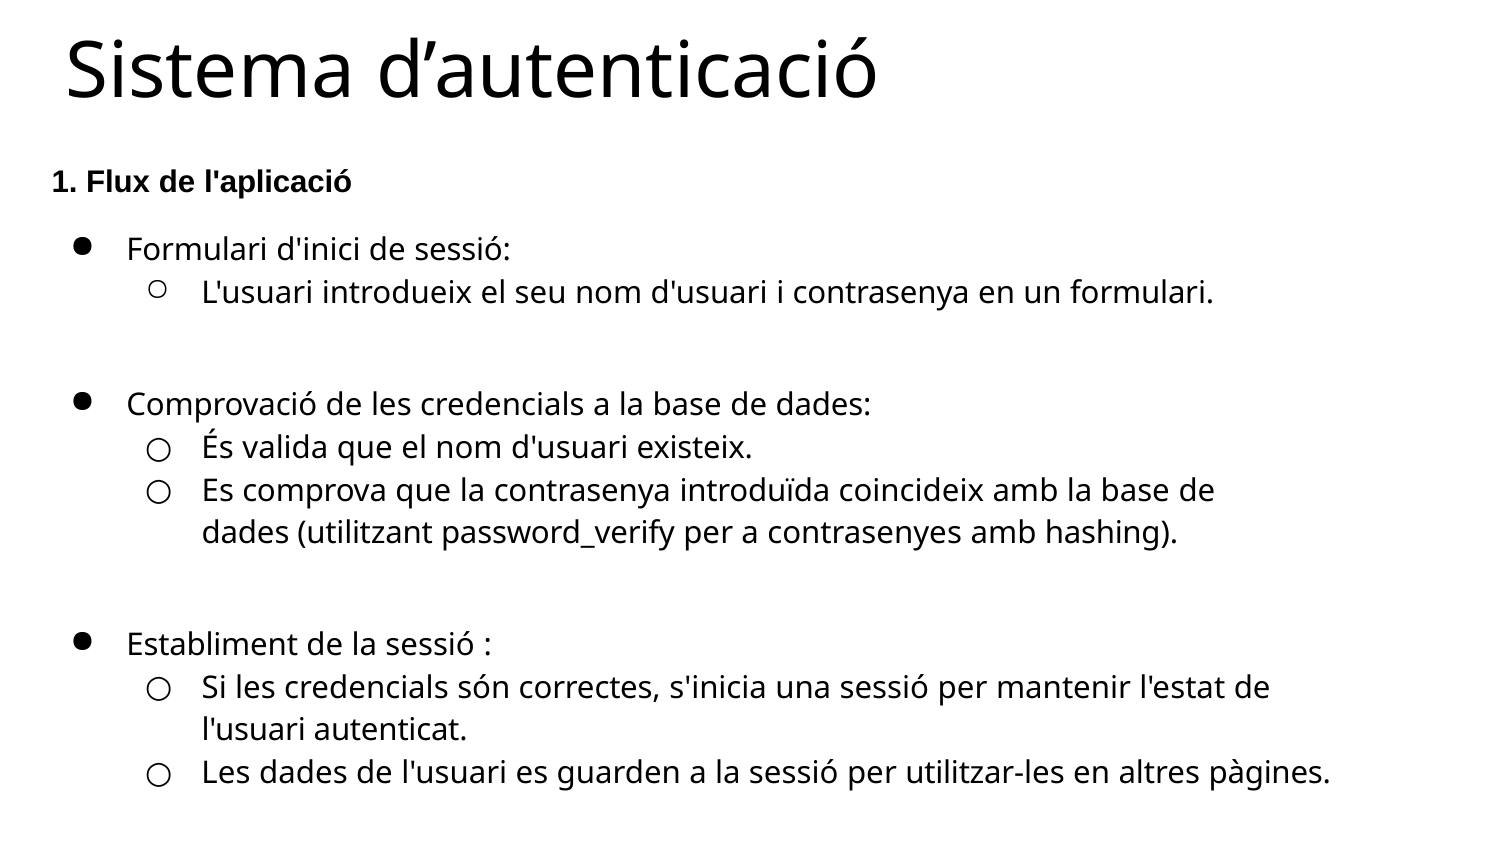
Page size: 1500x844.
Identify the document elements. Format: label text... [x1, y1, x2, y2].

title Sistema d’autenticació [63, 16, 1406, 160]
list Flux de l'aplicació Formulari d'inici de sessió: L'usuari introdueix el seu nom d'usuari i contrasenya en un formulari. Comprovació de les credencials a la base de dades: És valida que el nom d'usuari existeix. Es comprova que la contrasenya introduïda coincideix amb la base de dades (utilitzant password_verify per a contrasenyes amb hashing). Establiment de la sessió : Si les credencials són correctes, s'inicia una sessió per mantenir l'estat de l'usuari autenticat. Les dades de l'usuari es guarden a la sessió per utilitzar-les en altres pàgines. [49, 158, 1335, 791]
